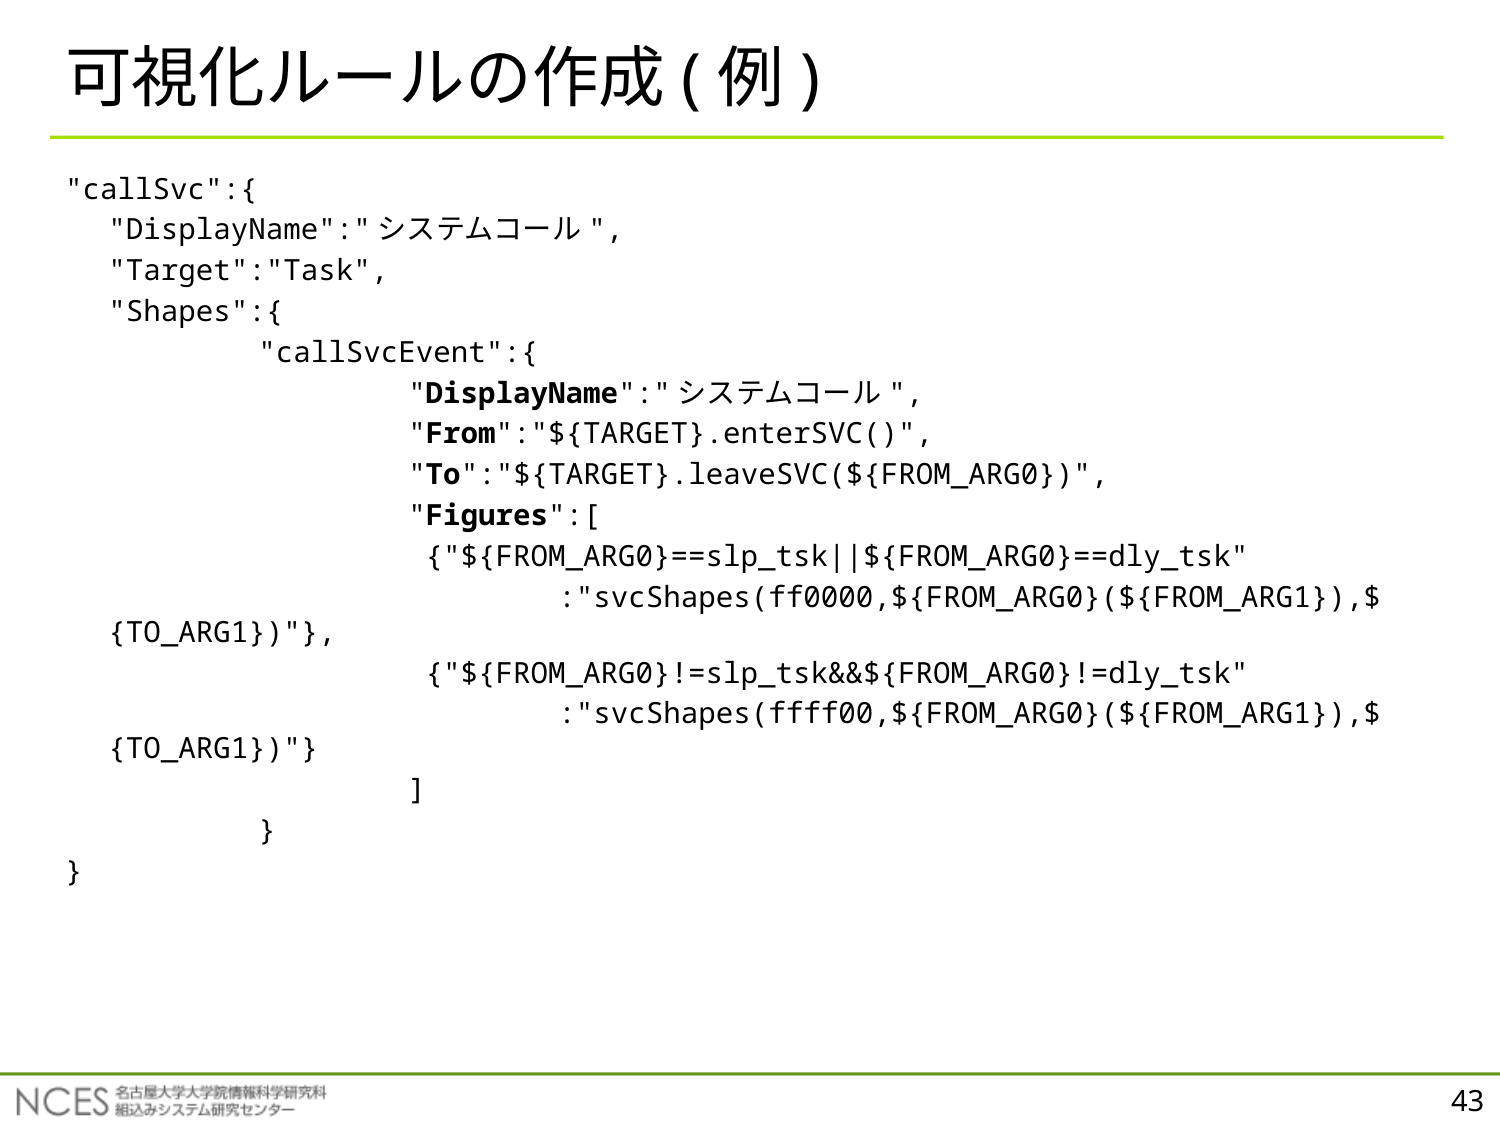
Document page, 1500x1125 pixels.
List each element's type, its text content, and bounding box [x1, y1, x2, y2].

slide_number 43 [1362, 1074, 1500, 1125]
picture [0, 1071, 1500, 1125]
title 可視化ルールの作成(例) [50, 37, 1438, 113]
list "callSvc":{ "DisplayName":"システムコール", "Target":"Task", "Shapes":{ "callSvcEvent":{ "DisplayName":"システムコール", "From":"${TARGET}.enterSVC()", "To":"${TARGET}.leaveSVC(${FROM_ARG0})", "Figures":[ {"${FROM_ARG0}==slp_tsk||${FROM_ARG0}==dly_tsk" :"svcShapes(ff0000,${FROM_ARG0}(${FROM_ARG1}),${TO_ARG1})"}, {"${FROM_ARG0}!=slp_tsk&&${FROM_ARG0}!=dly_tsk" :"svcShapes(ffff00,${FROM_ARG0}(${FROM_ARG1}),${TO_ARG1})"} ] } } [50, 162, 1438, 1063]
